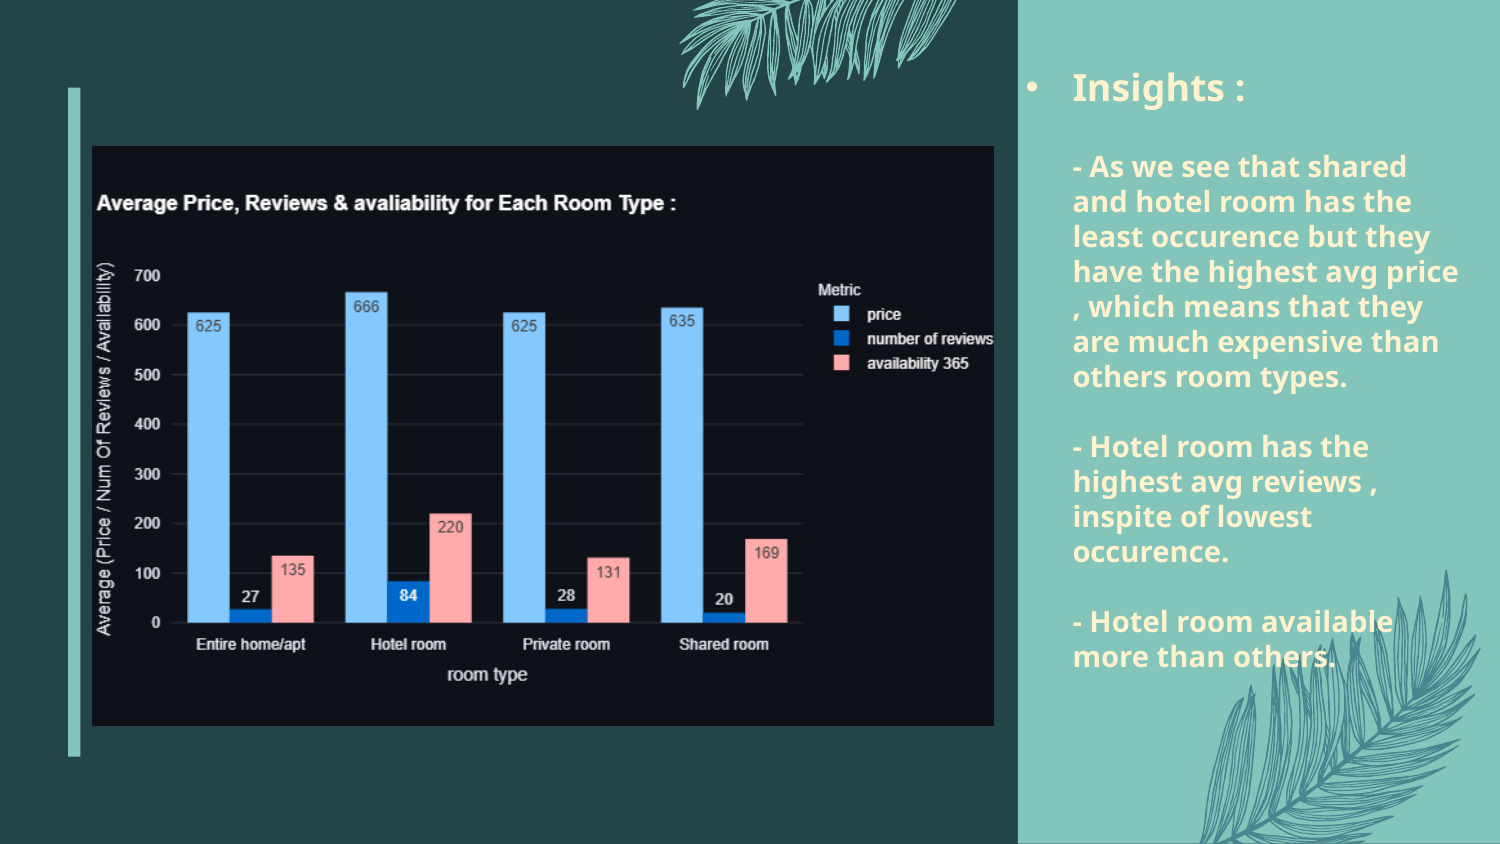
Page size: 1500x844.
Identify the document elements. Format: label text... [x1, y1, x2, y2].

picture [92, 146, 994, 727]
title Insights : - As we see that shared and hotel room has the least occurence but they have the highest avg price , which means that they are much expensive than others room types. - Hotel room has the highest avg reviews , inspite of lowest occurence. - Hotel room available more than others. [1010, 48, 1482, 710]
